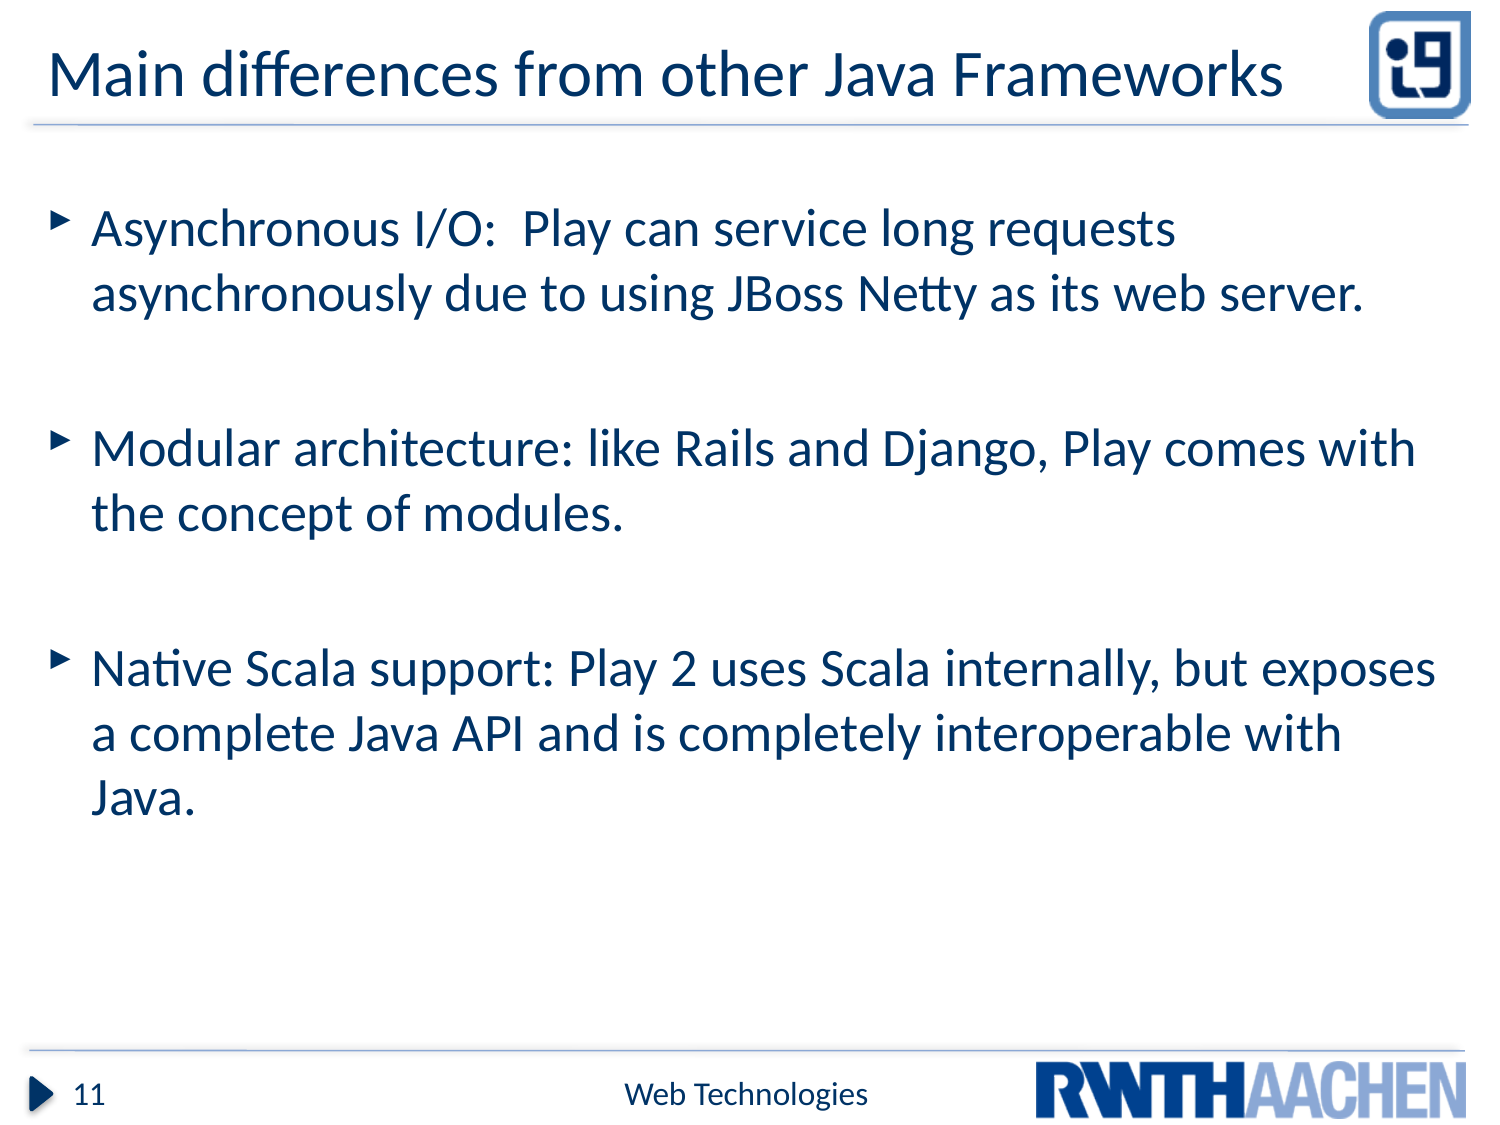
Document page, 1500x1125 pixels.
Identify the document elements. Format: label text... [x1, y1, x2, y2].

slide_number 11 [57, 1064, 168, 1125]
title Main differences from other Java Frameworks [31, 24, 1383, 118]
picture [1036, 1061, 1466, 1119]
picture [1369, 11, 1471, 119]
footer Web Technologies [492, 1064, 1001, 1125]
list Asynchronous I/O: Play can service long requests asynchronously due to using JBoss Netty as its web server. Modular architecture: like Rails and Django, Play comes with the concept of modules. Native Scala support: Play 2 uses Scala internally, but exposes a complete Java API and is completely interoperable with Java. [31, 184, 1460, 1044]
